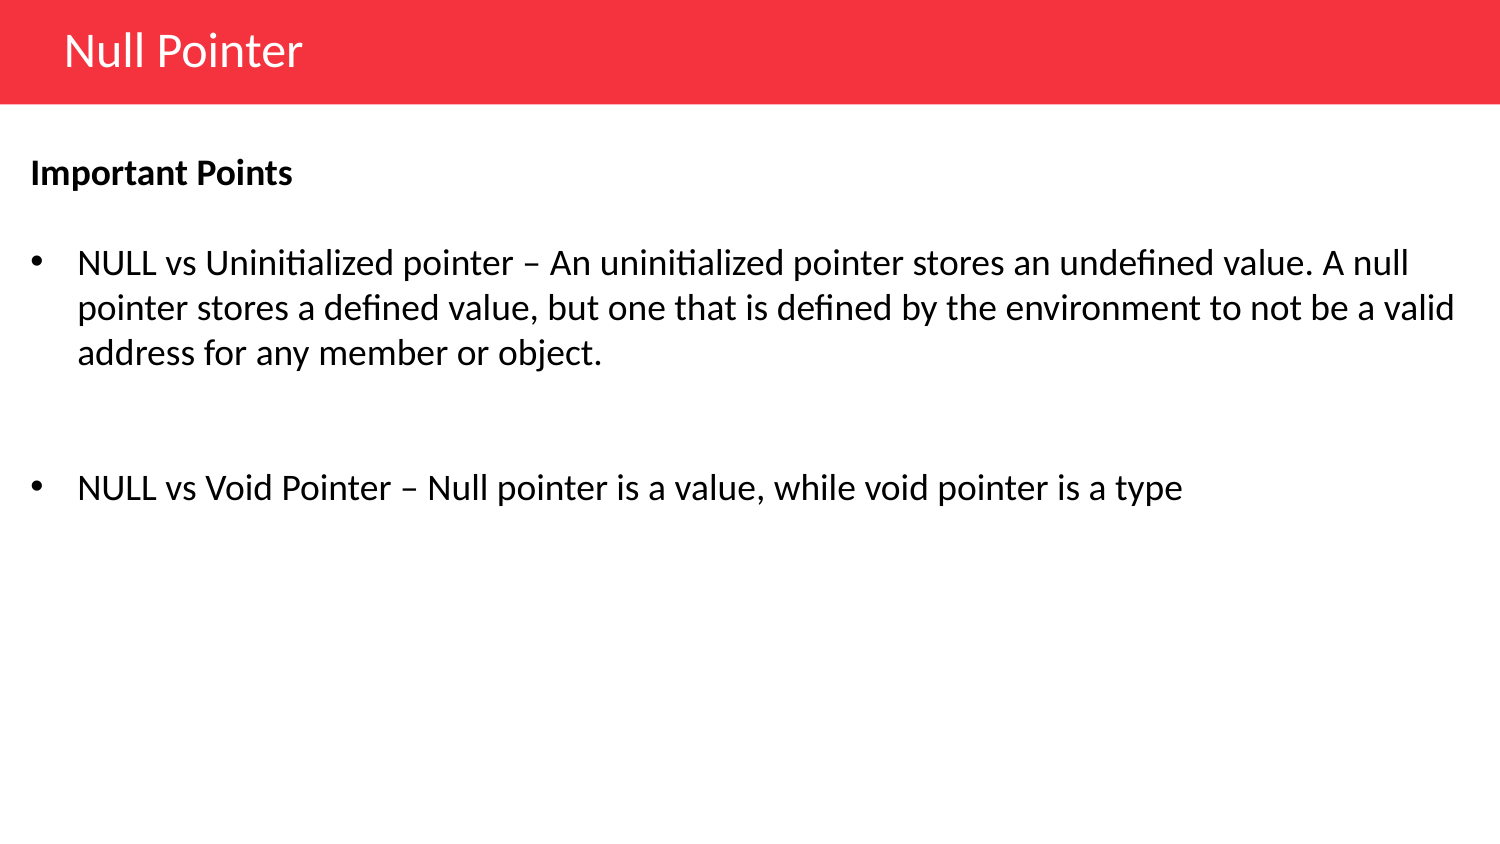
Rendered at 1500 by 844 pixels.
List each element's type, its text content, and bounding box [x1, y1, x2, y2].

text_box Important Points NULL vs Uninitialized pointer – An uninitialized pointer stores an undefined value. A null pointer stores a defined value, but one that is defined by the environment to not be a valid address for any member or object. NULL vs Void Pointer – Null pointer is a value, while void pointer is a type [15, 133, 1484, 810]
text_box Null Pointer [63, 15, 1203, 80]
text_box [0, 0, 1500, 105]
